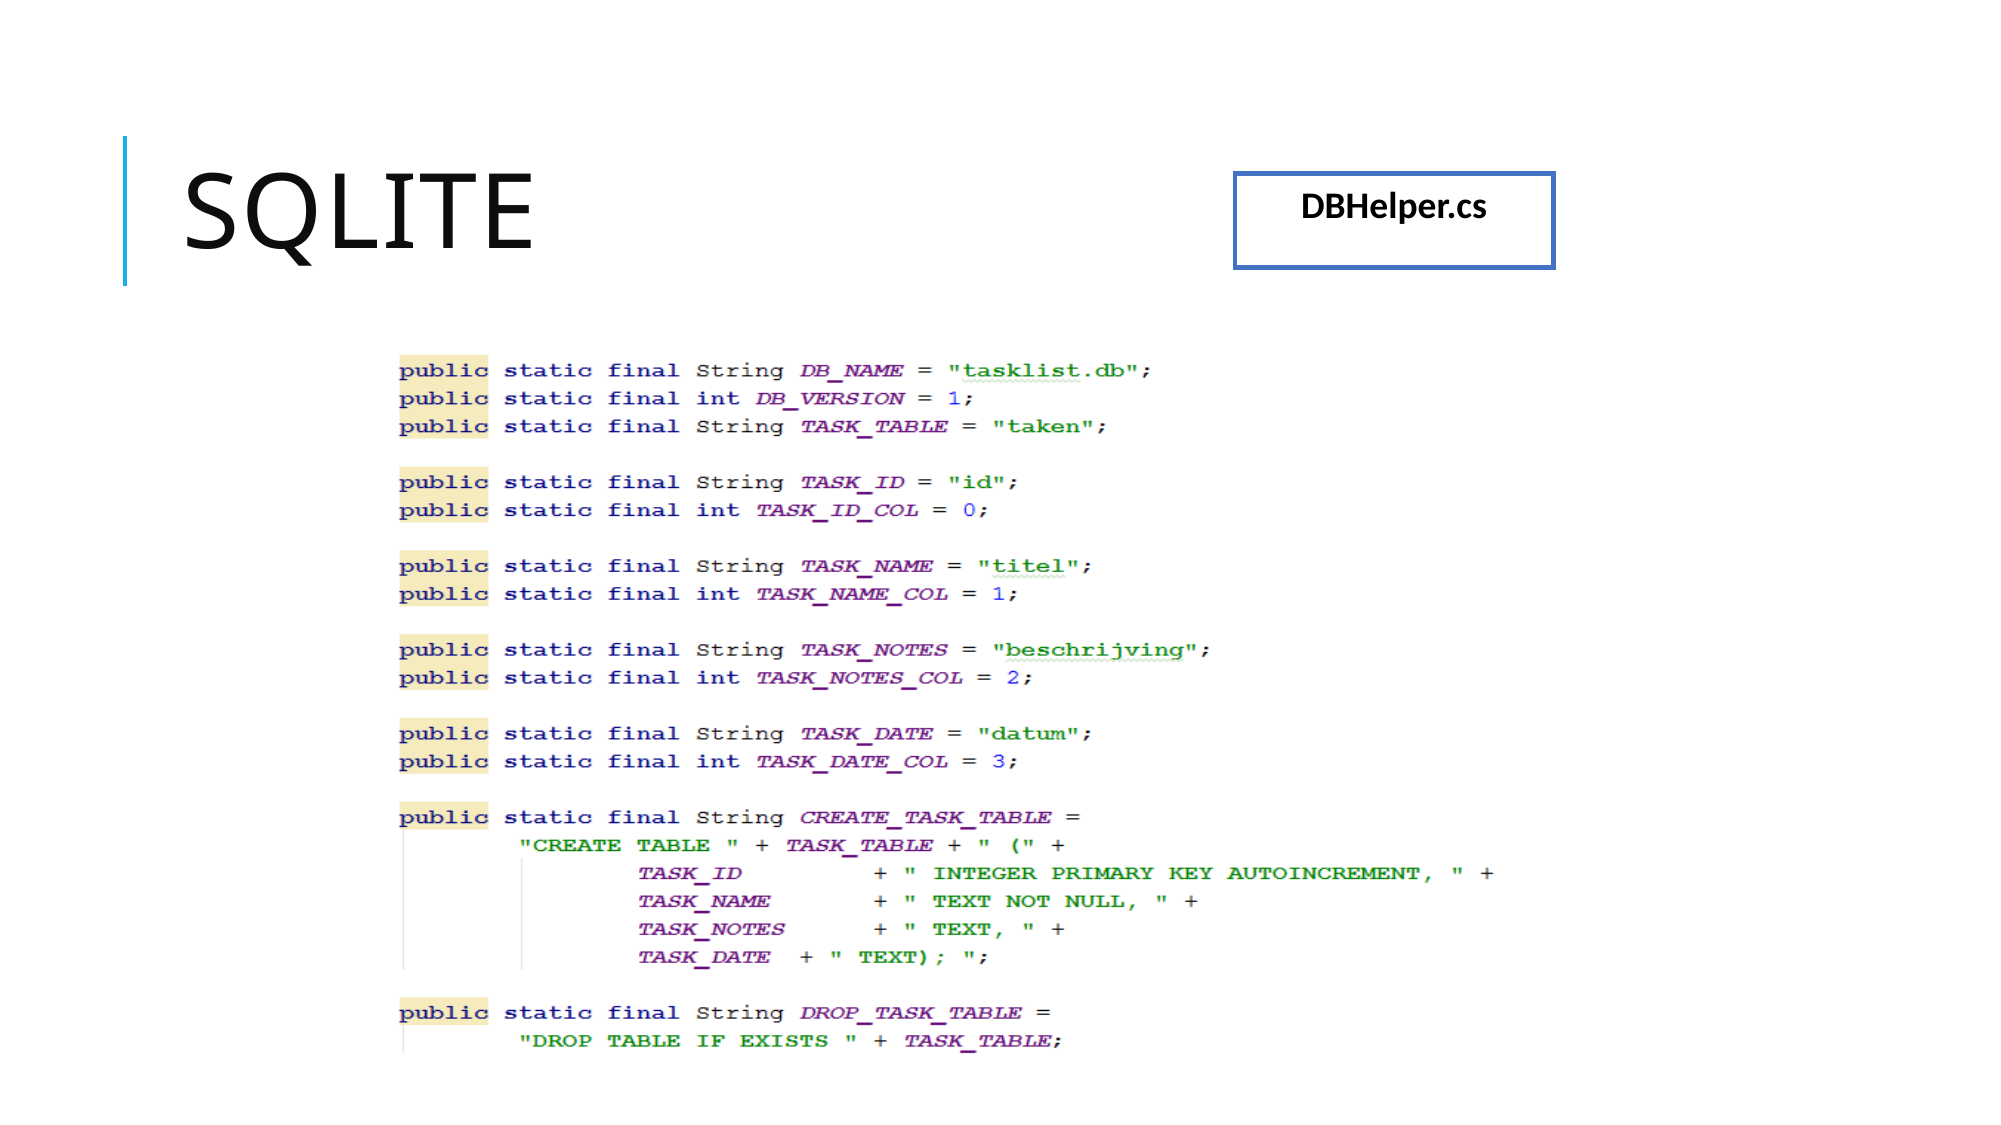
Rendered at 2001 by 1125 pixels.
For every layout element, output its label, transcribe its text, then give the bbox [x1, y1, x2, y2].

text_box DBHelper.cs [1235, 173, 1554, 268]
title SQLite [168, 96, 1763, 342]
picture [391, 341, 1611, 1062]
